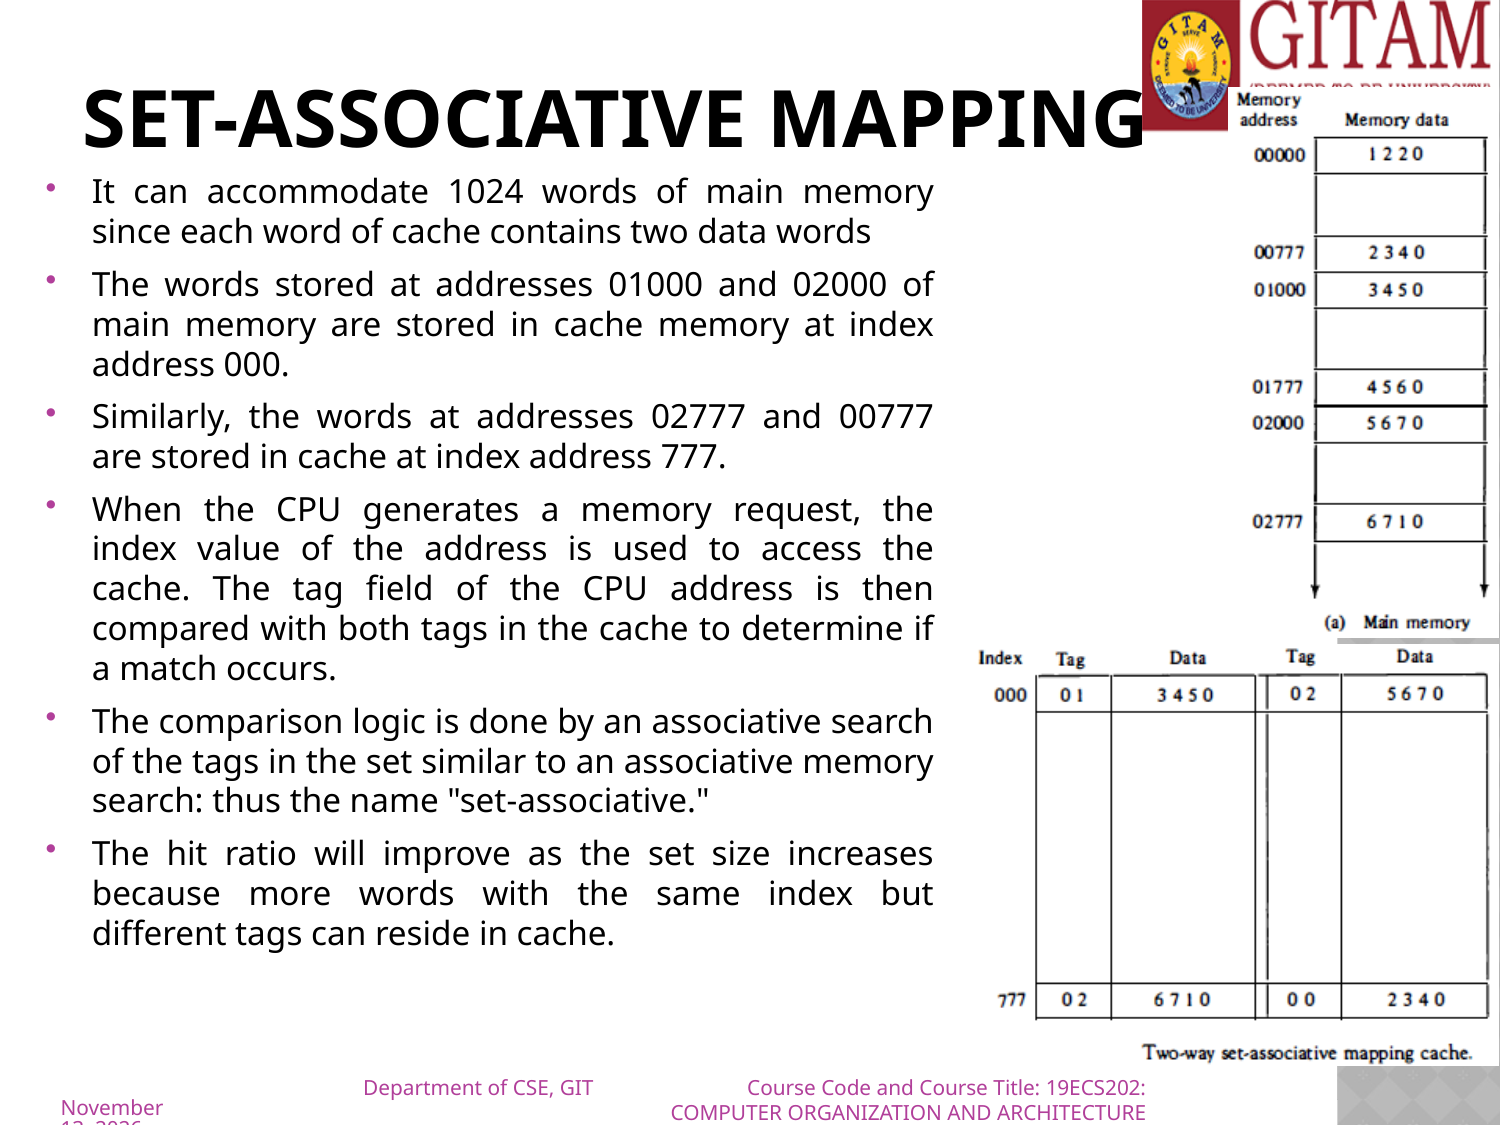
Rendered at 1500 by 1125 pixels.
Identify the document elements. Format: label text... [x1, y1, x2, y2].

title Set-associative mapping [32, 43, 1200, 164]
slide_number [45, 1063, 194, 1123]
picture [973, 644, 1500, 1066]
list It can accommodate 1024 words of main memory since each word of cache contains two data words The words stored at addresses 01000 and 02000 of main memory are stored in cache memory at index address 000. Similarly, the words at addresses 02777 and 00777 are stored in cache at index address 777. When the CPU generates a memory request, the index value of the address is used to access the cache. The tag field of the CPU address is then compared with both tags in the cache to determine if a match occurs. The comparison logic is done by an associative search of the tags in the set similar to an associative memory search: thus the name "set-associative." The hit ratio will improve as the set size increases because more words with the same index but different tags can reside in cache. [32, 163, 950, 1014]
footer Department of CSE, GIT Course Code and Course Title: 19ECS202: COMPUTER ORGANIZATION AND ARCHITECTURE [238, 1067, 1161, 1125]
picture [1142, 0, 1500, 639]
